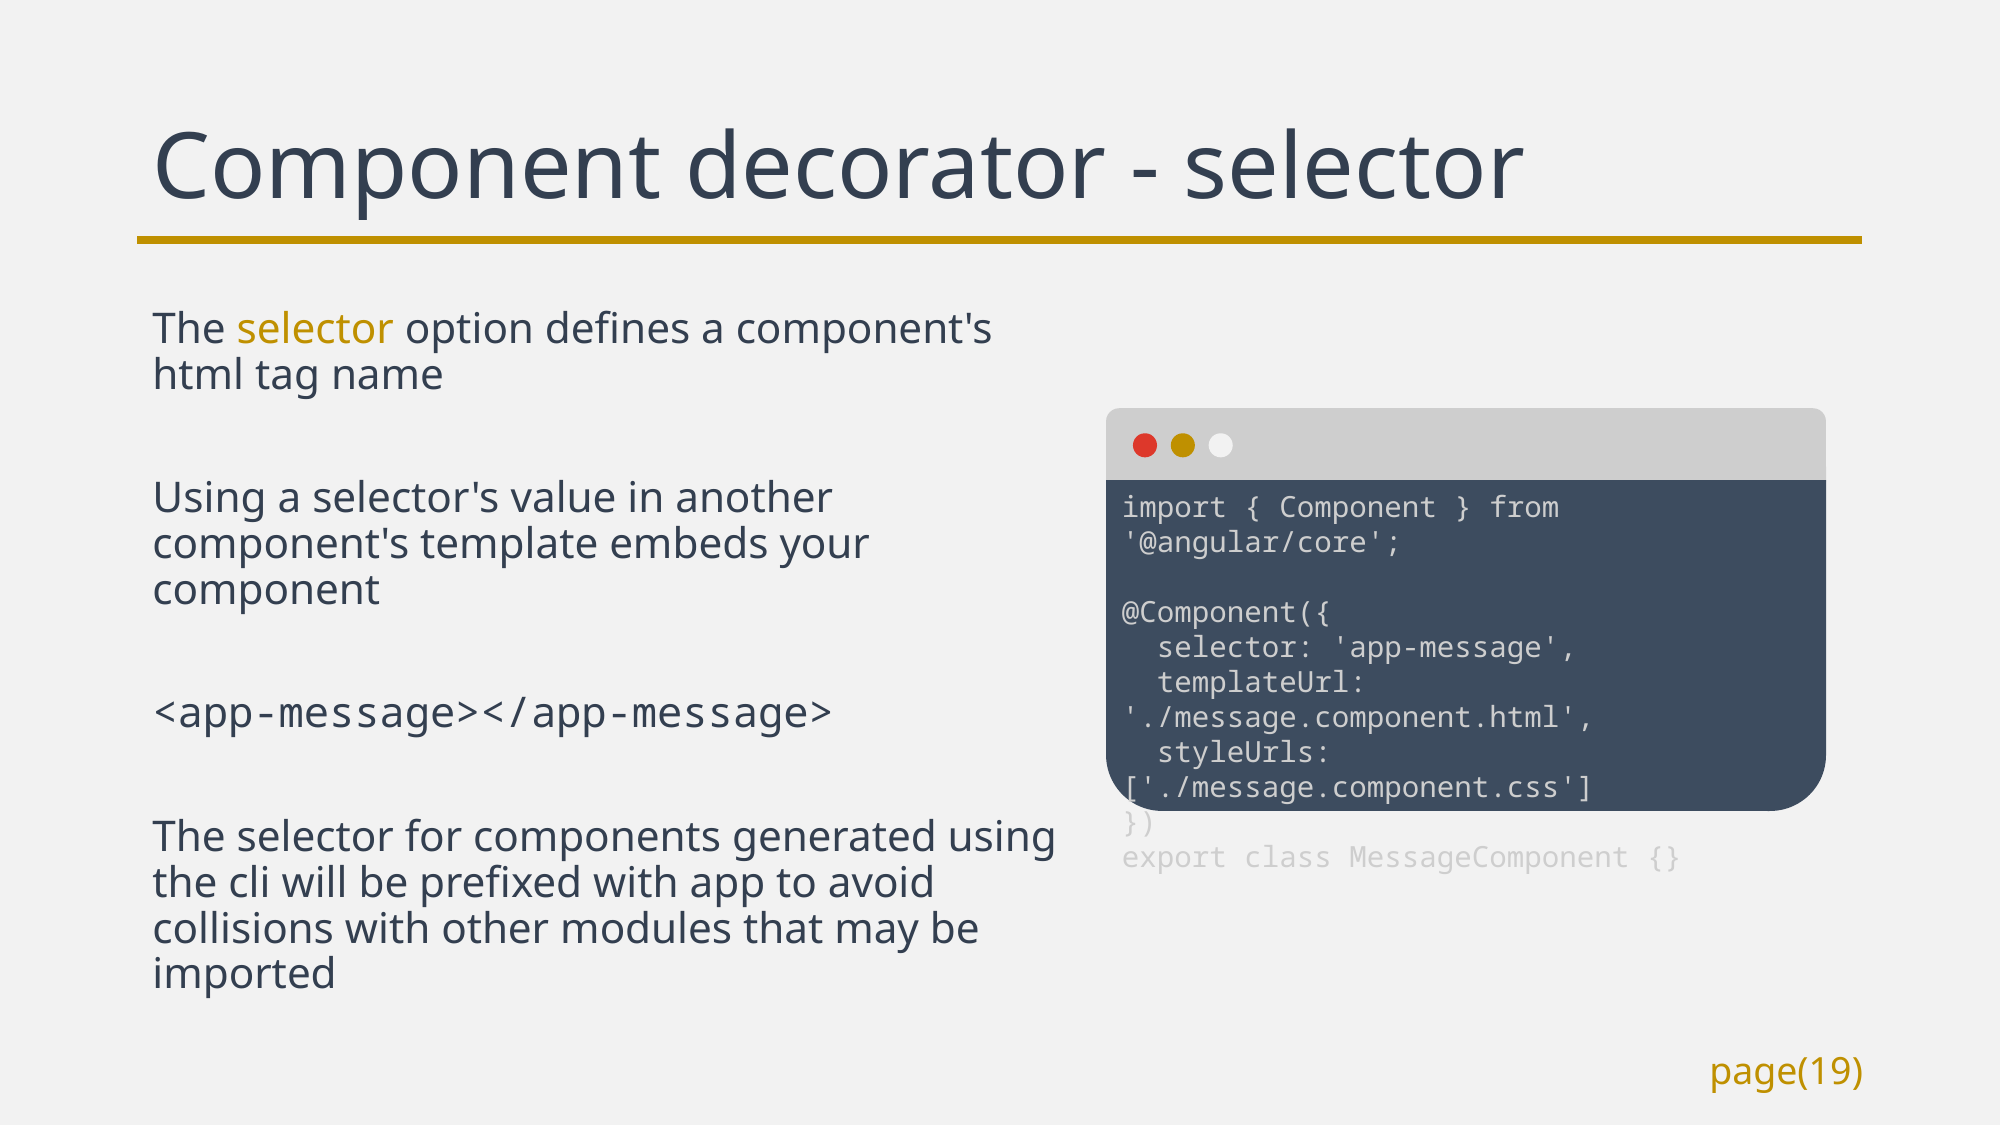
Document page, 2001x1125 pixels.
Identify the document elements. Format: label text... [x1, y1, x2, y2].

slide_number page(19) [1595, 1042, 1879, 1103]
title Component decorator - selector [137, 59, 1863, 278]
list The selector option defines a component's html tag name Using a selector's value in another component's template embeds your component <app-message></app-message> The selector for components generated using the cli will be prefixed with app to avoid collisions with other modules that may be imported [137, 299, 1082, 1014]
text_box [1107, 409, 1825, 810]
